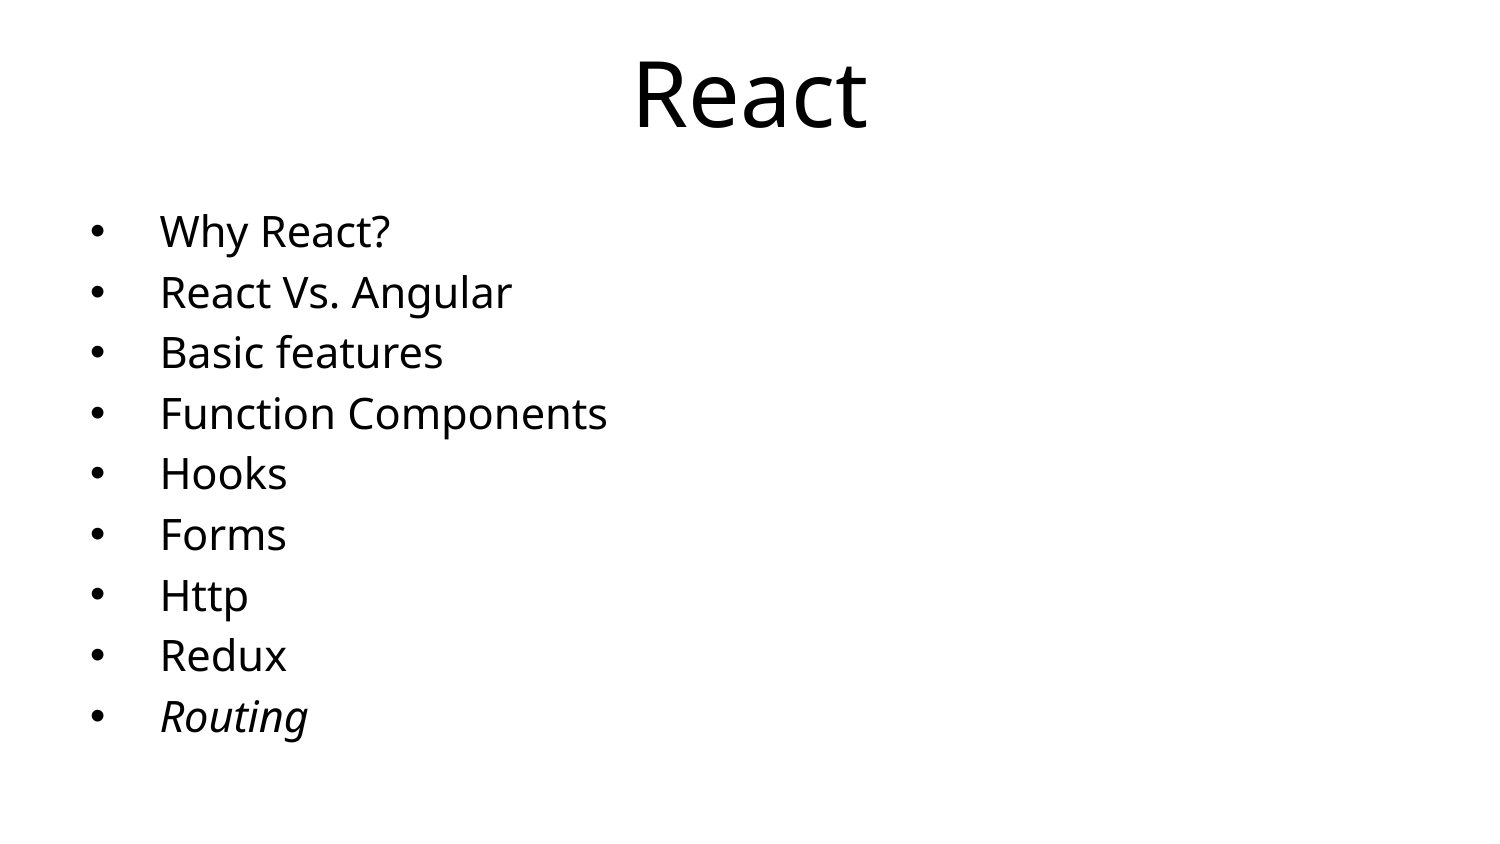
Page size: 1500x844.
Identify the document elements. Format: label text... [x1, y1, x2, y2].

title React [112, 0, 1388, 181]
text_box Why React? React Vs. Angular Basic features Function Components Hooks Forms Http Redux Routing [74, 196, 1425, 754]
